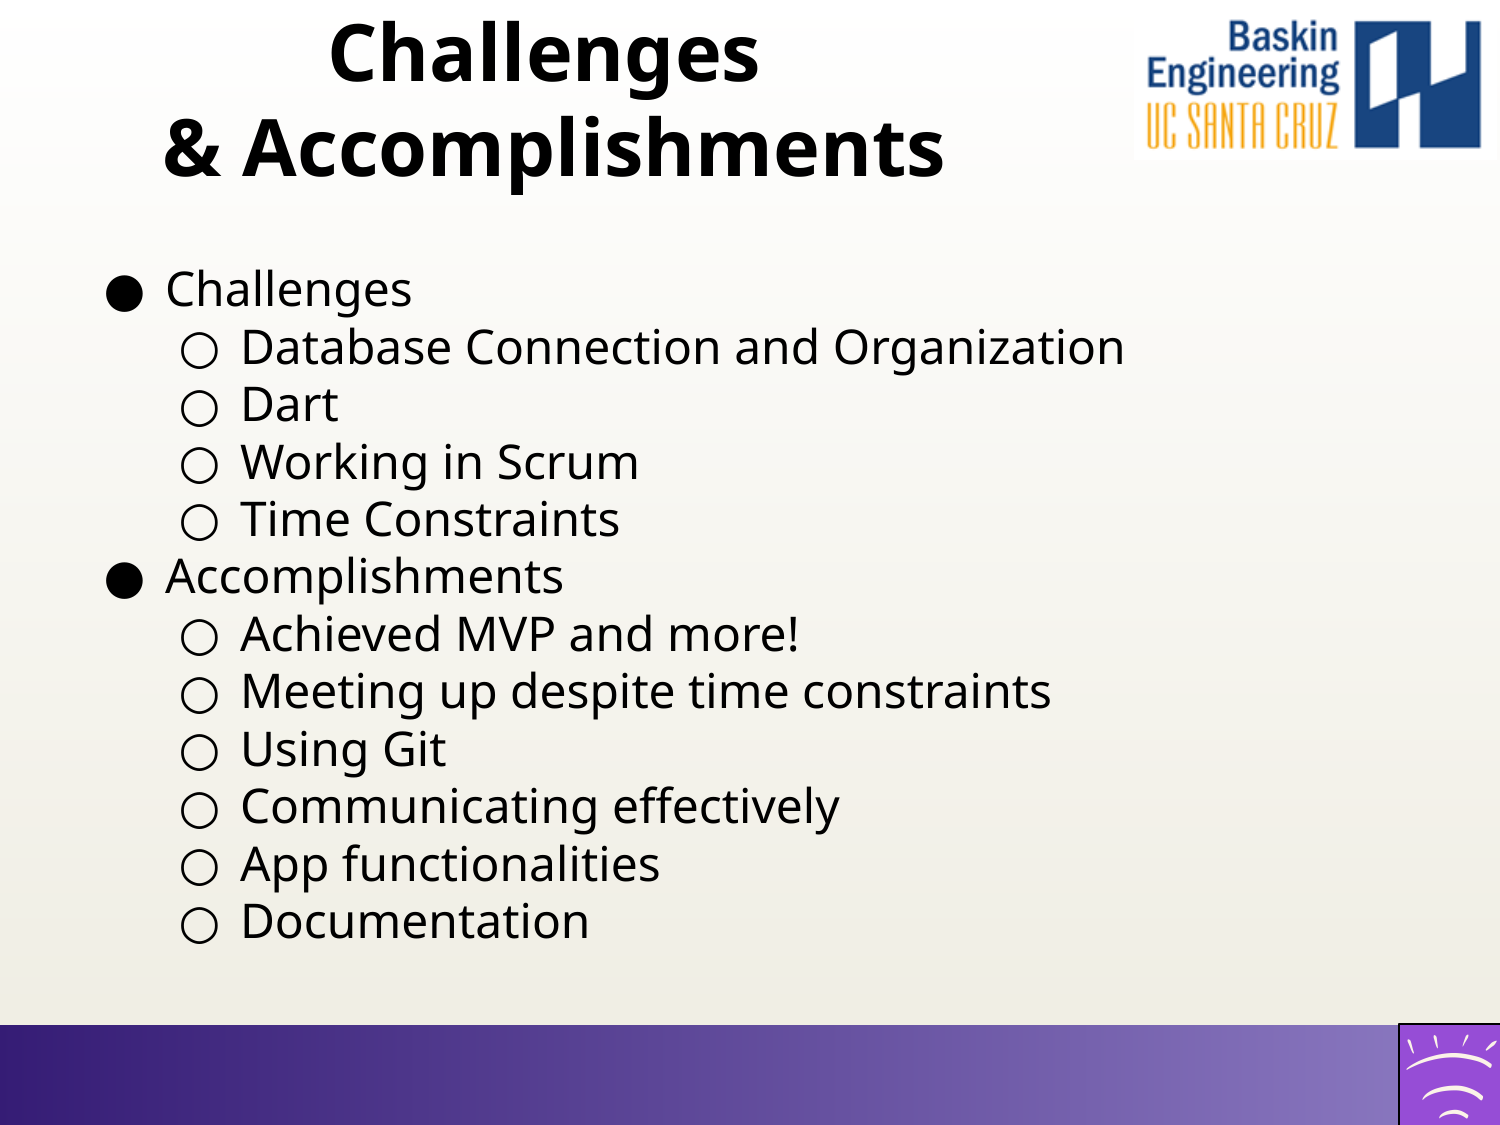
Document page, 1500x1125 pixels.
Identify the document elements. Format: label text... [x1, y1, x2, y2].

list Challenges Database Connection and Organization Dart Working in Scrum Time Constraints Accomplishments Achieved MVP and more! Meeting up despite time constraints Using Git Communicating effectively App functionalities Documentation [75, 251, 1484, 928]
picture [1134, 12, 1498, 160]
picture [1399, 1024, 1500, 1125]
title Challenges & Accomplishments [0, 3, 1230, 191]
text_box [0, 1025, 1397, 1125]
